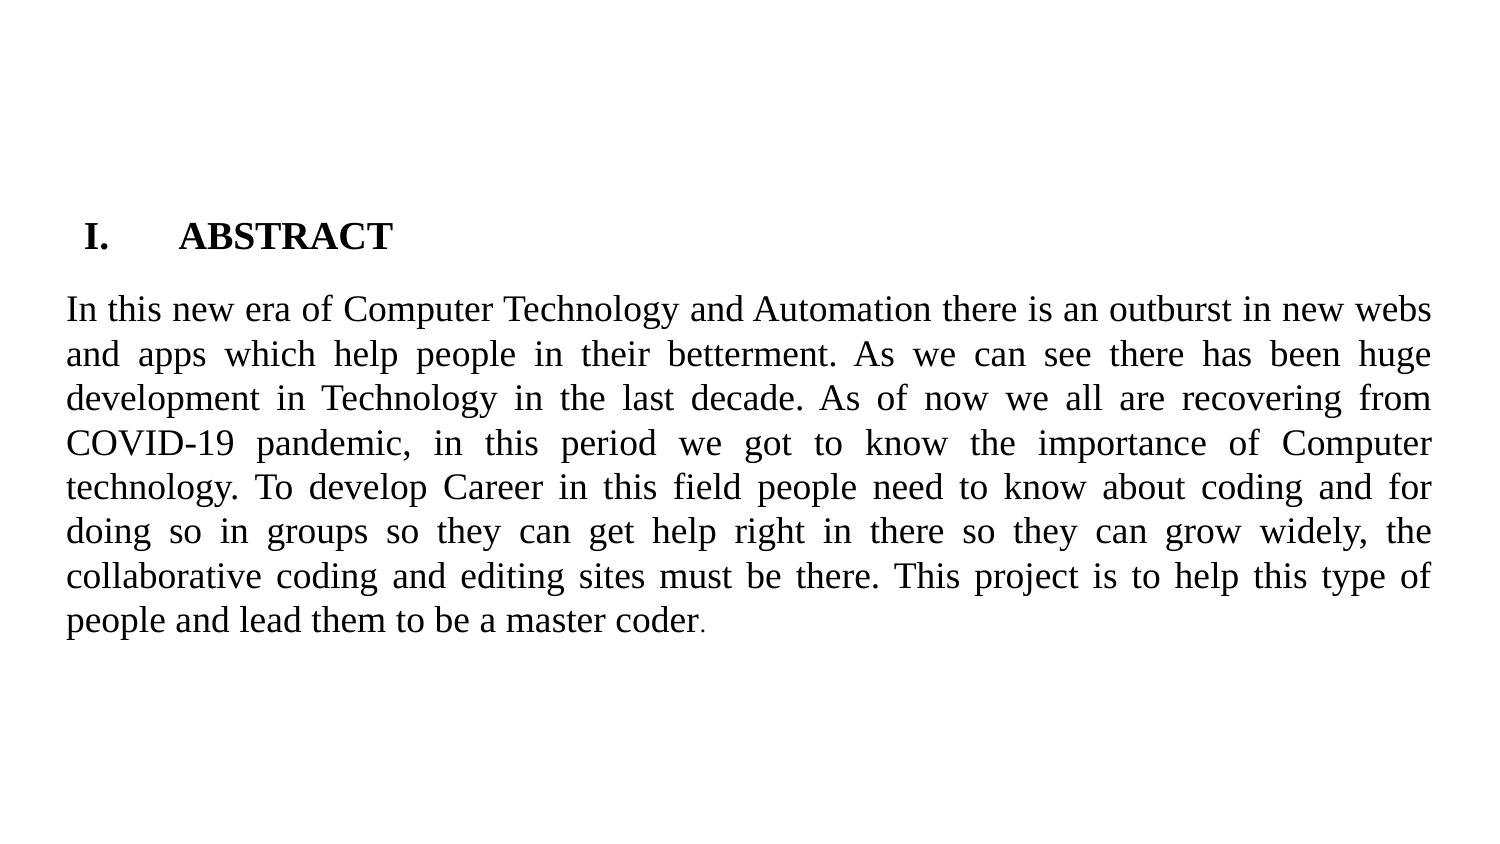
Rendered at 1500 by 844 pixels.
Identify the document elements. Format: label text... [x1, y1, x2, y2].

list ABSTRACT In this new era of Computer Technology and Automation there is an outburst in new webs and apps which help people in their betterment. As we can see there has been huge development in Technology in the last decade. As of now we all are recovering from COVID-19 pandemic, in this period we got to know the importance of Computer technology. To develop Career in this field people need to know about coding and for doing so in groups so they can get help right in there so they can grow widely, the collaborative coding and editing sites must be there. This project is to help this type of people and lead them to be a master coder. [51, 198, 1449, 750]
